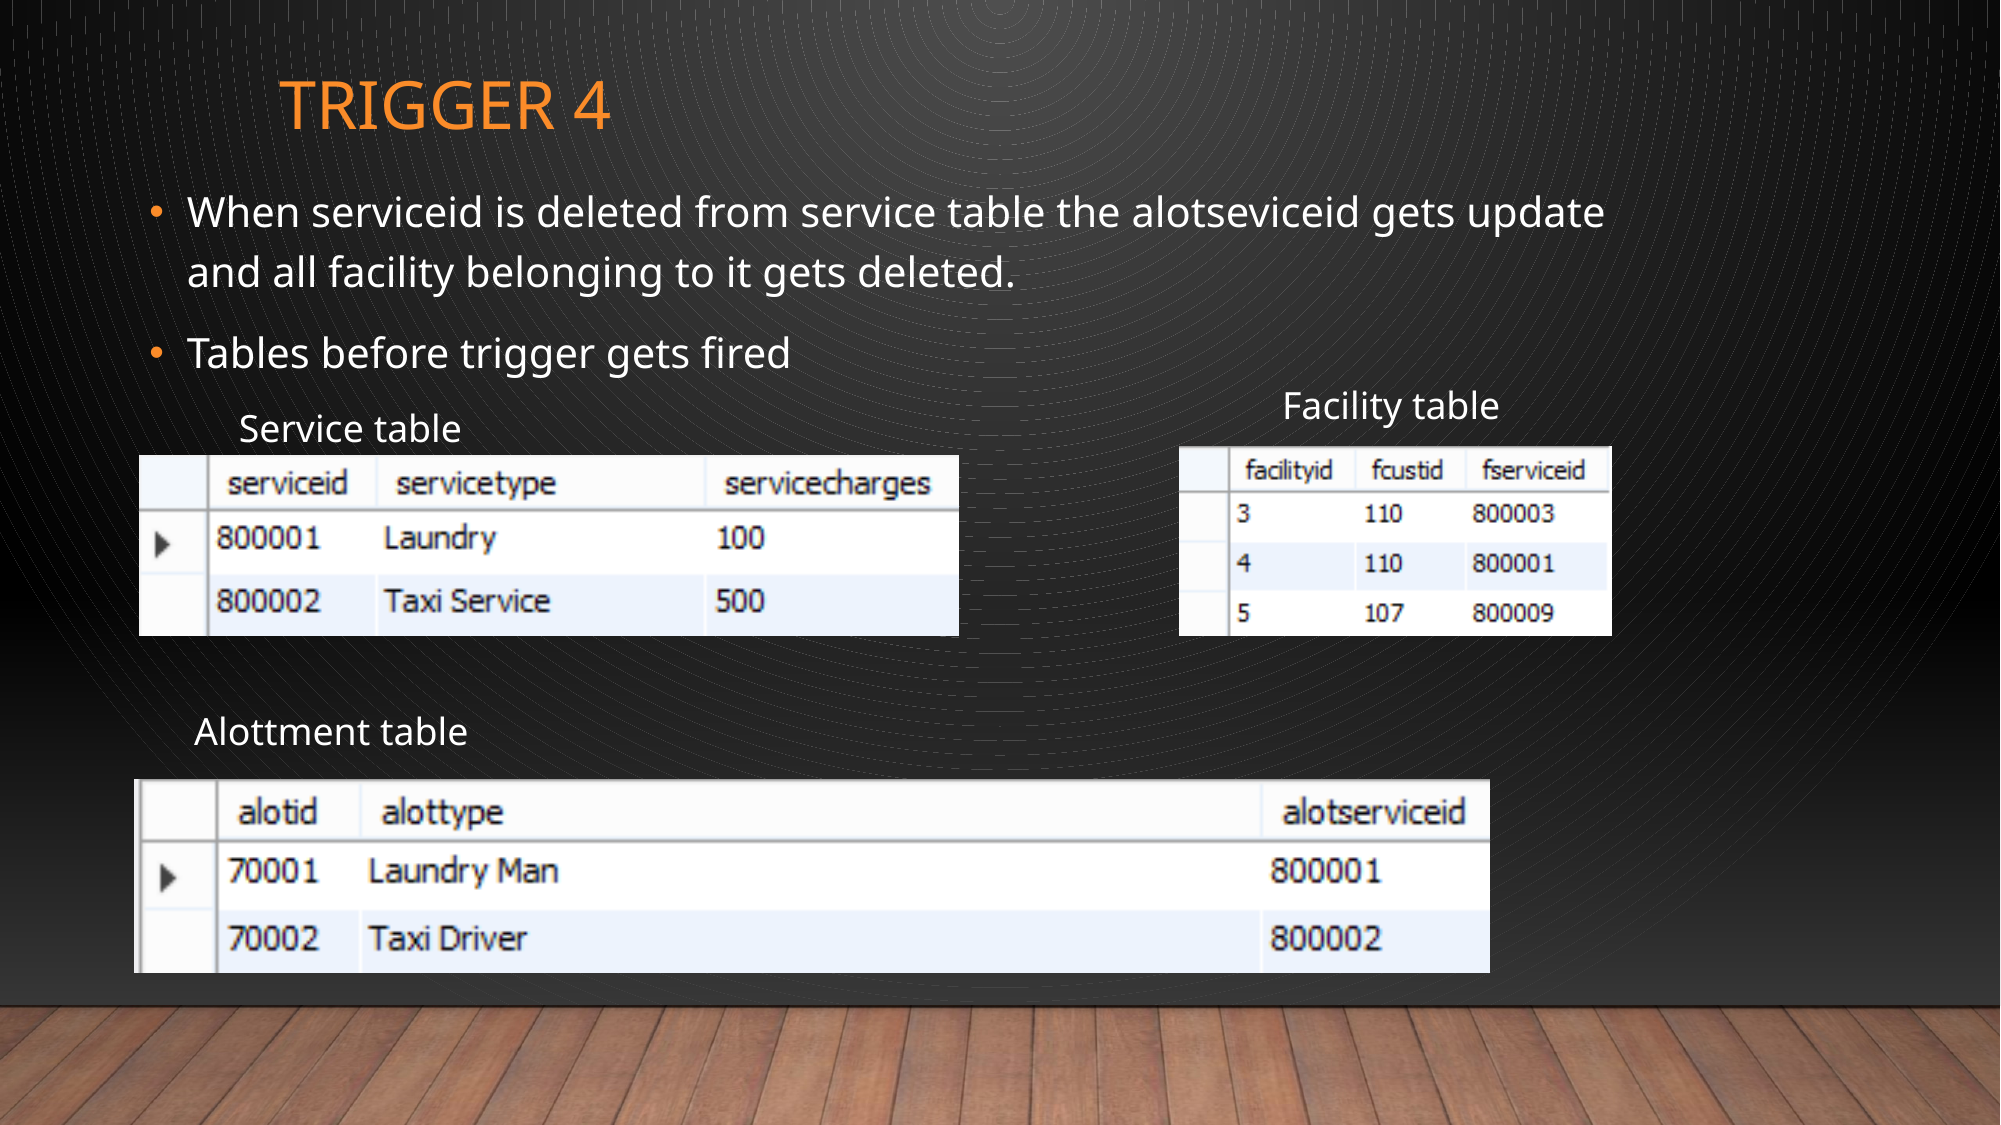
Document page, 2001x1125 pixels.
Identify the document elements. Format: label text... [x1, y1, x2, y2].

title Trigger 4 [117, 46, 775, 169]
text_box Service table [224, 397, 478, 455]
text_box Alottment table [179, 700, 484, 761]
picture [1179, 446, 1612, 636]
picture [139, 455, 959, 636]
list When serviceid is deleted from service table the alotseviceid gets update and all facility belonging to it gets deleted. Tables before trigger gets fired [134, 168, 1659, 436]
text_box Facility table [1267, 374, 1516, 435]
picture [0, 1005, 2000, 1125]
picture [134, 779, 1491, 973]
